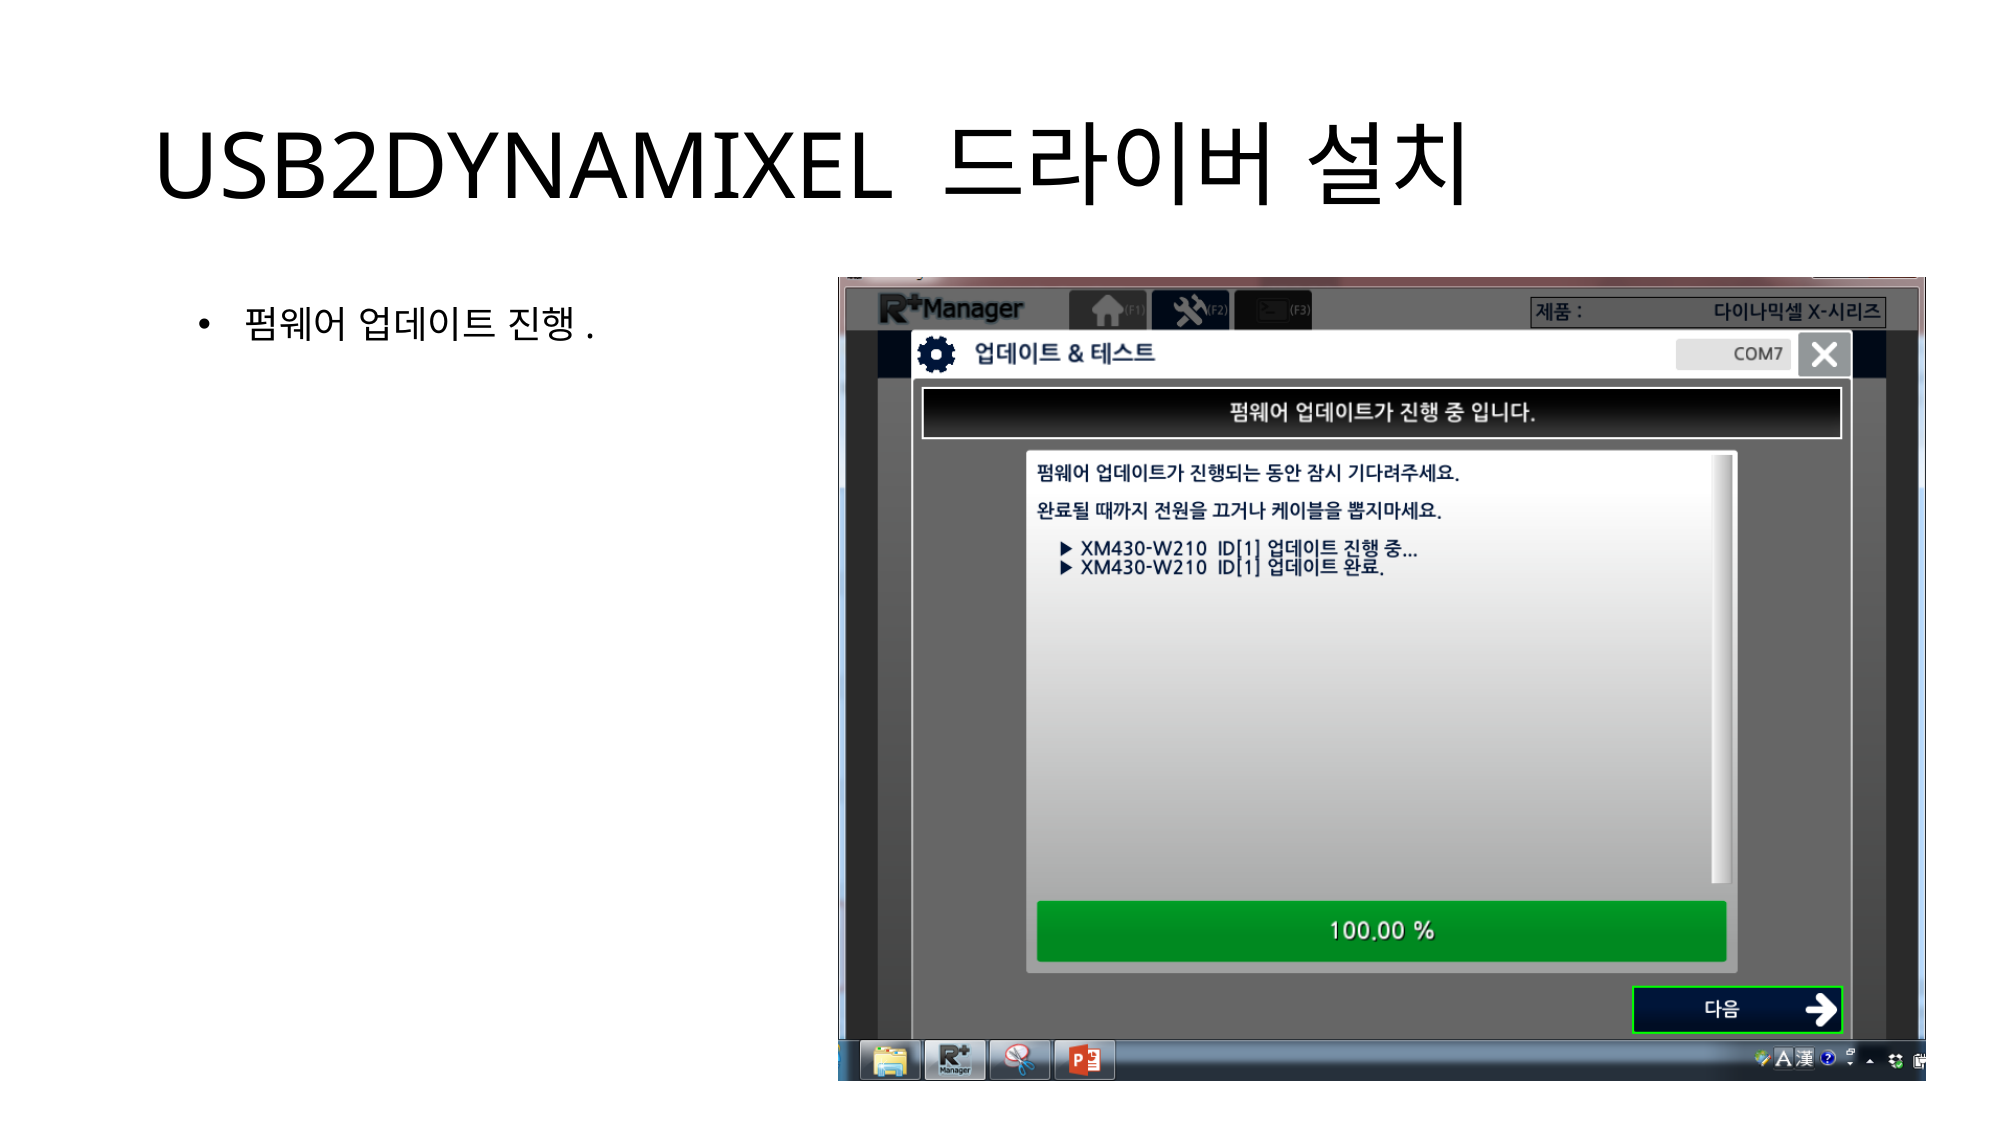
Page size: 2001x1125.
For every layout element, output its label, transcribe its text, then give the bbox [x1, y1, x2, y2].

picture [838, 277, 1926, 1081]
title USB2DYNAMIXEL 드라이버 설치 [137, 59, 1863, 278]
text_box 펌웨어 업데이트 진행. [183, 293, 801, 399]
